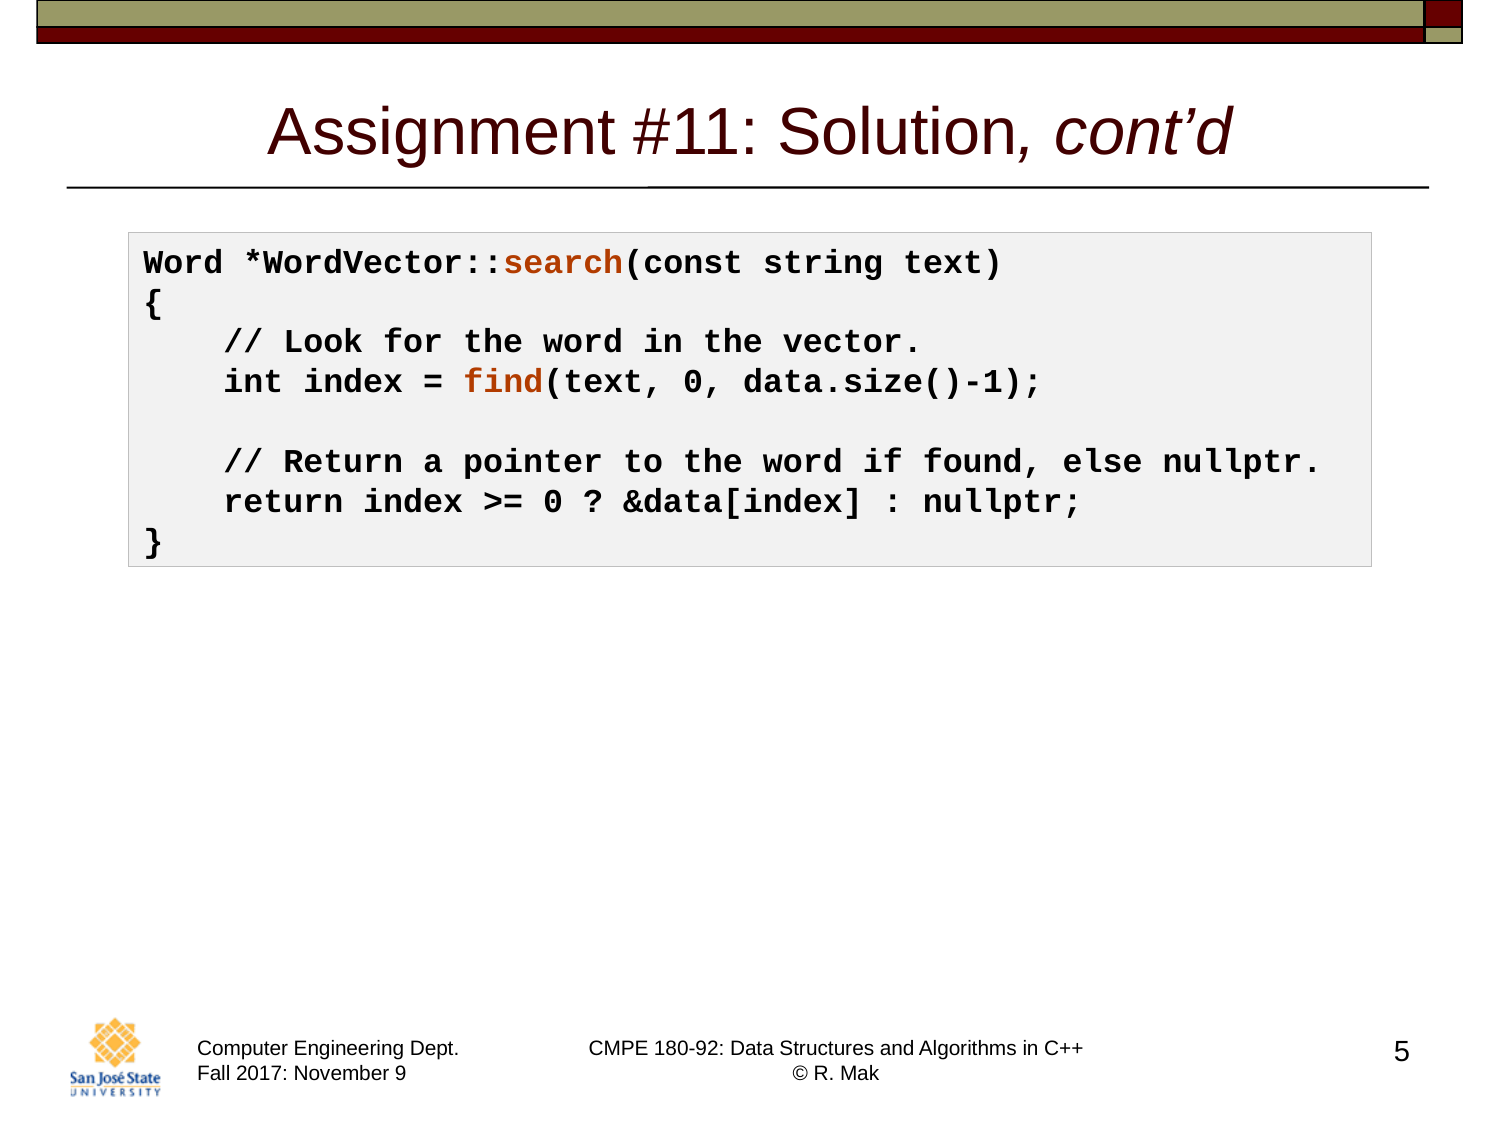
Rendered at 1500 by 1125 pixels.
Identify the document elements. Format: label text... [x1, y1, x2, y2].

title Assignment #11: Solution, cont’d [75, 67, 1425, 175]
picture [60, 1012, 166, 1112]
slide_number 5 [1112, 1025, 1425, 1100]
text_box Word *WordVector::search(const string text) { // Look for the word in the vector. int index = find(text, 0, data.size()-1); // Return a pointer to the word if found, else nullptr. return index >= 0 ? &data[index] : nullptr; } [128, 232, 1372, 567]
